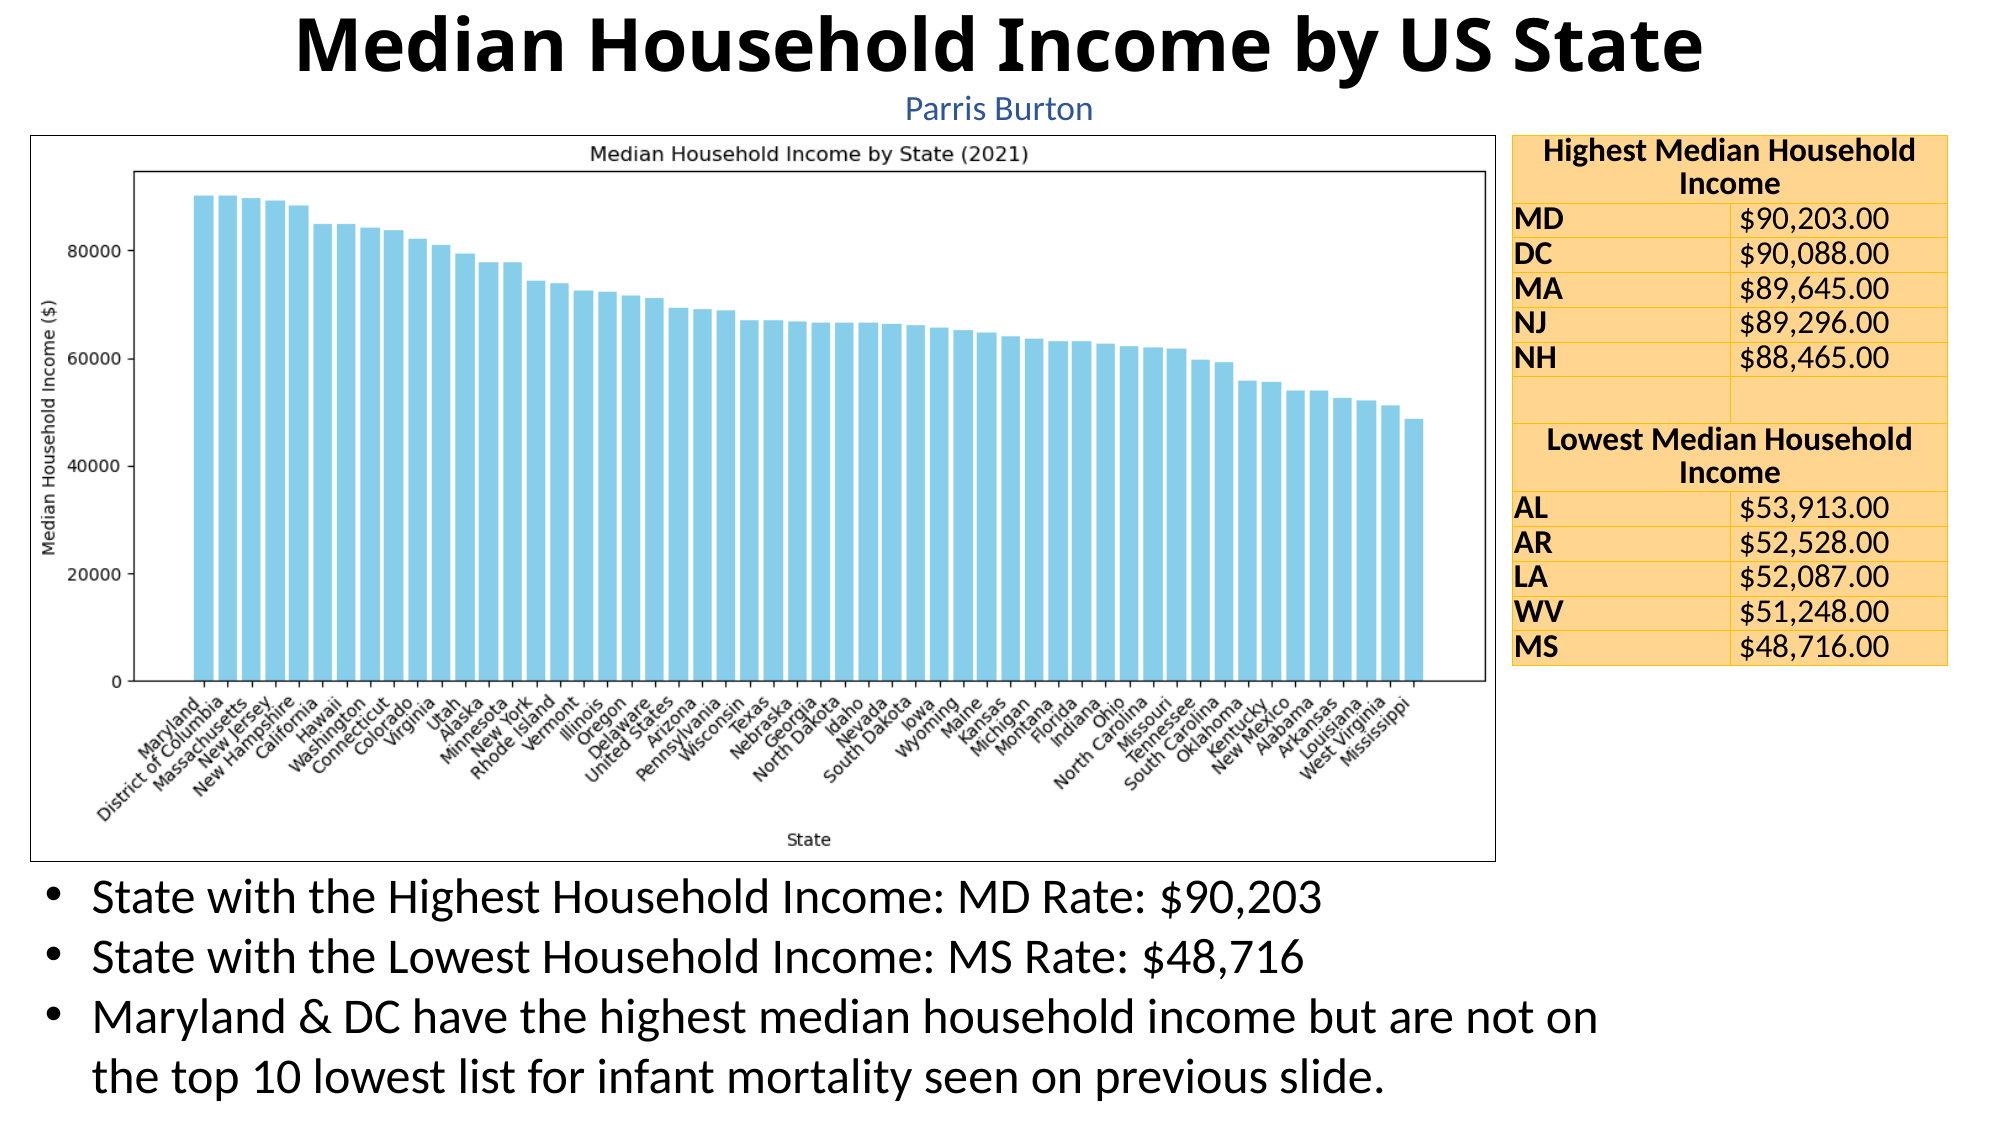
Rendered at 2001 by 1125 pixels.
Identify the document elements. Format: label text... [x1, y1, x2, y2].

table_cell $90,088.00 [1731, 238, 1947, 272]
table_cell $89,645.00 [1731, 273, 1947, 307]
table_header Highest Median Household Income [1513, 136, 1947, 203]
table_cell NH [1513, 343, 1730, 376]
text_box State with the Highest Household Income: MD Rate: $90,203 State with the Lowest Household Income: MS Rate: $48,716 Maryland & DC have the highest median household income but are not on the top 10 lowest list for infant mortality seen on previous slide. [29, 855, 1656, 1111]
table_cell $88,465.00 [1731, 343, 1947, 376]
text_box Median Household Income by US State [196, 0, 1804, 95]
table_cell $90,203.00 [1731, 204, 1947, 237]
table_cell $48,716.00 [1731, 631, 1947, 665]
table_cell MA [1513, 273, 1730, 307]
table_cell MD [1513, 204, 1730, 237]
table_cell $51,248.00 [1731, 597, 1947, 630]
table_cell [1513, 377, 1730, 423]
table_cell LA [1513, 562, 1730, 596]
table_cell $52,087.00 [1731, 562, 1947, 596]
table_cell Lowest Median Household Income [1513, 424, 1947, 491]
table_cell AL [1513, 492, 1730, 526]
table_cell $89,296.00 [1731, 308, 1947, 342]
table_cell $52,528.00 [1731, 527, 1947, 561]
text_box Parris Burton [407, 82, 1592, 137]
table_cell $53,913.00 [1731, 492, 1947, 526]
table_cell AR [1513, 527, 1730, 561]
table_cell [1731, 377, 1947, 423]
table_cell WV [1513, 597, 1730, 630]
table_cell DC [1513, 238, 1730, 272]
table_cell MS [1513, 631, 1730, 665]
table_cell NJ [1513, 308, 1730, 342]
picture [29, 134, 1496, 863]
